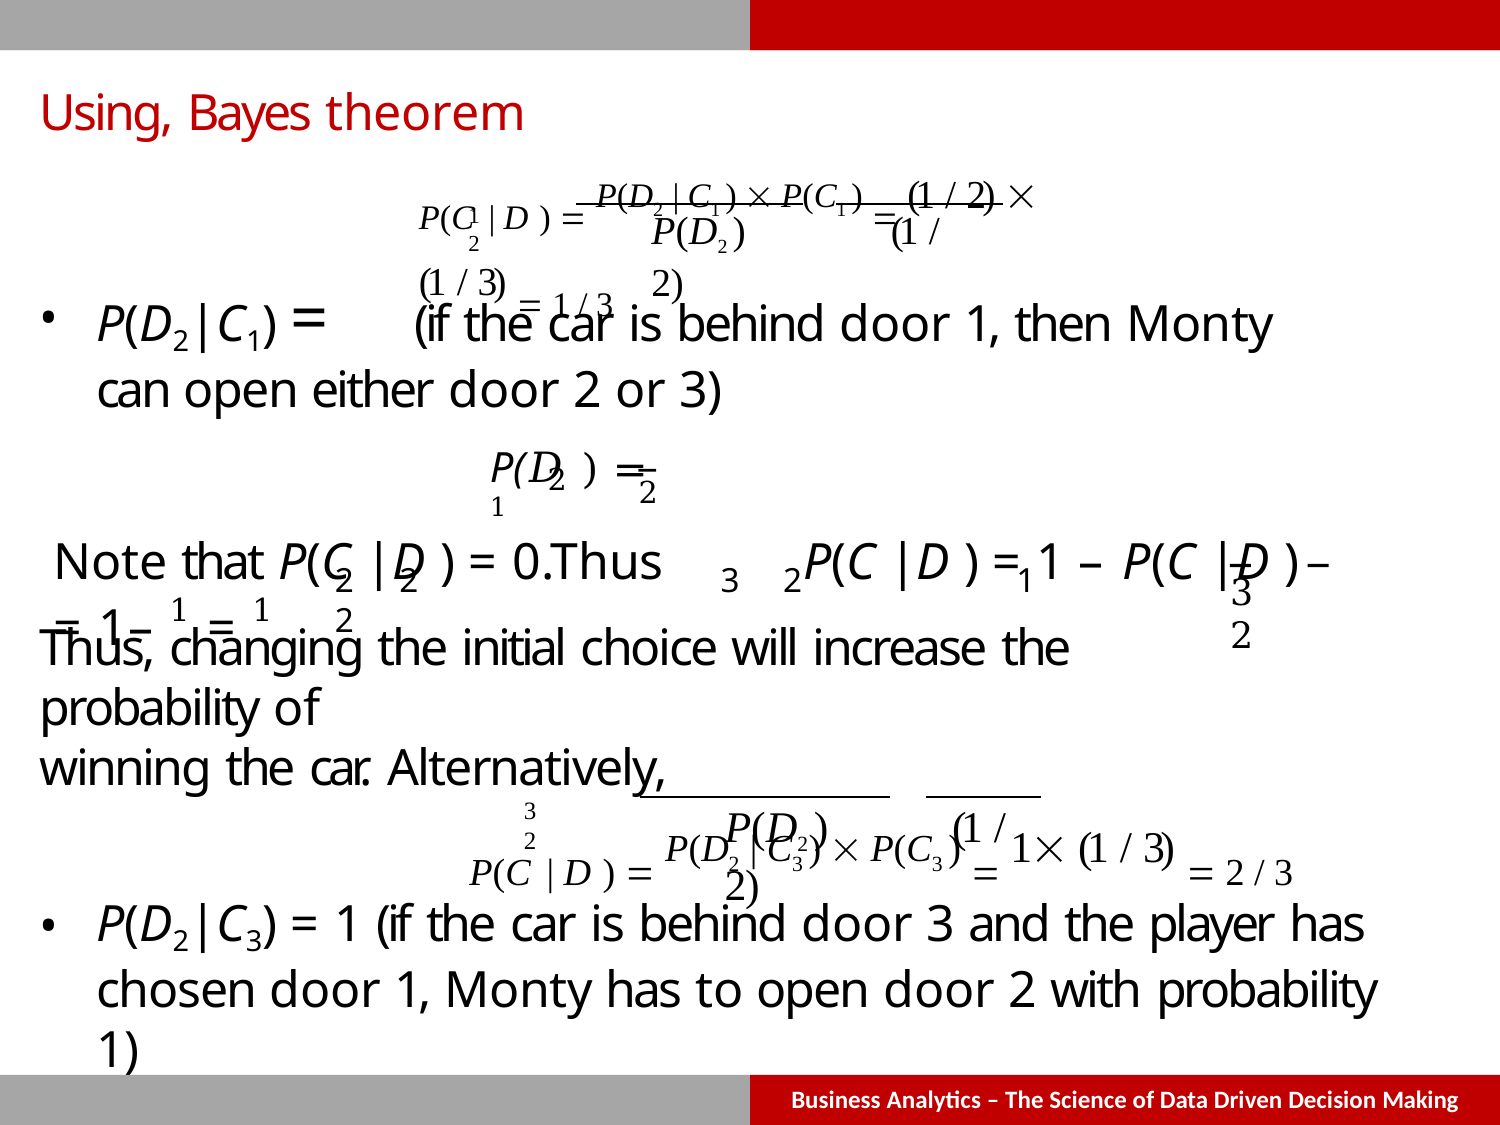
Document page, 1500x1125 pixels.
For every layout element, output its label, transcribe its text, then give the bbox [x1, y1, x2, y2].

text_box P(D2|C1) = (if the car is behind door 1, then Monty can open either door 2 or 3) [29, 273, 1350, 418]
text_box Thus, changing the initial choice will increase the probability of winning the car. Alternatively, P(C | D )  P(D2 | C3 )  P(C3 )  1 (1 / 3)  2 / 3 [35, 613, 1303, 889]
footer Business Analytics – The Science of Data Driven Decision Making [789, 1087, 1461, 1125]
text_box P(D2 ) (1 / 2) [718, 796, 1028, 909]
text_box P(D2|C3) = 1 (if the car is behind door 3 and the player has chosen door 1, Monty has to open door 2 with probability 1) [33, 889, 1439, 1078]
text_box P(𝐷 ) = 1 [483, 438, 663, 527]
text_box 1 2 [466, 198, 532, 256]
text_box P(D2 ) (1 / 2) [645, 202, 961, 305]
text_box Note that P(C |D ) = 0.Thus P(C |D ) = 1 – P(C |D ) = 1– 1 = 1 [47, 527, 1336, 657]
text_box 3 2 [1228, 566, 1332, 656]
text_box Using, Bayes theorem P(C | D )  P(D2 | C1 )  P(C1 )  (1 / 2)  (1 / 3)  1 / 3 [35, 67, 1092, 273]
text_box 2 [636, 470, 659, 510]
text_box 3 2 [521, 792, 593, 855]
